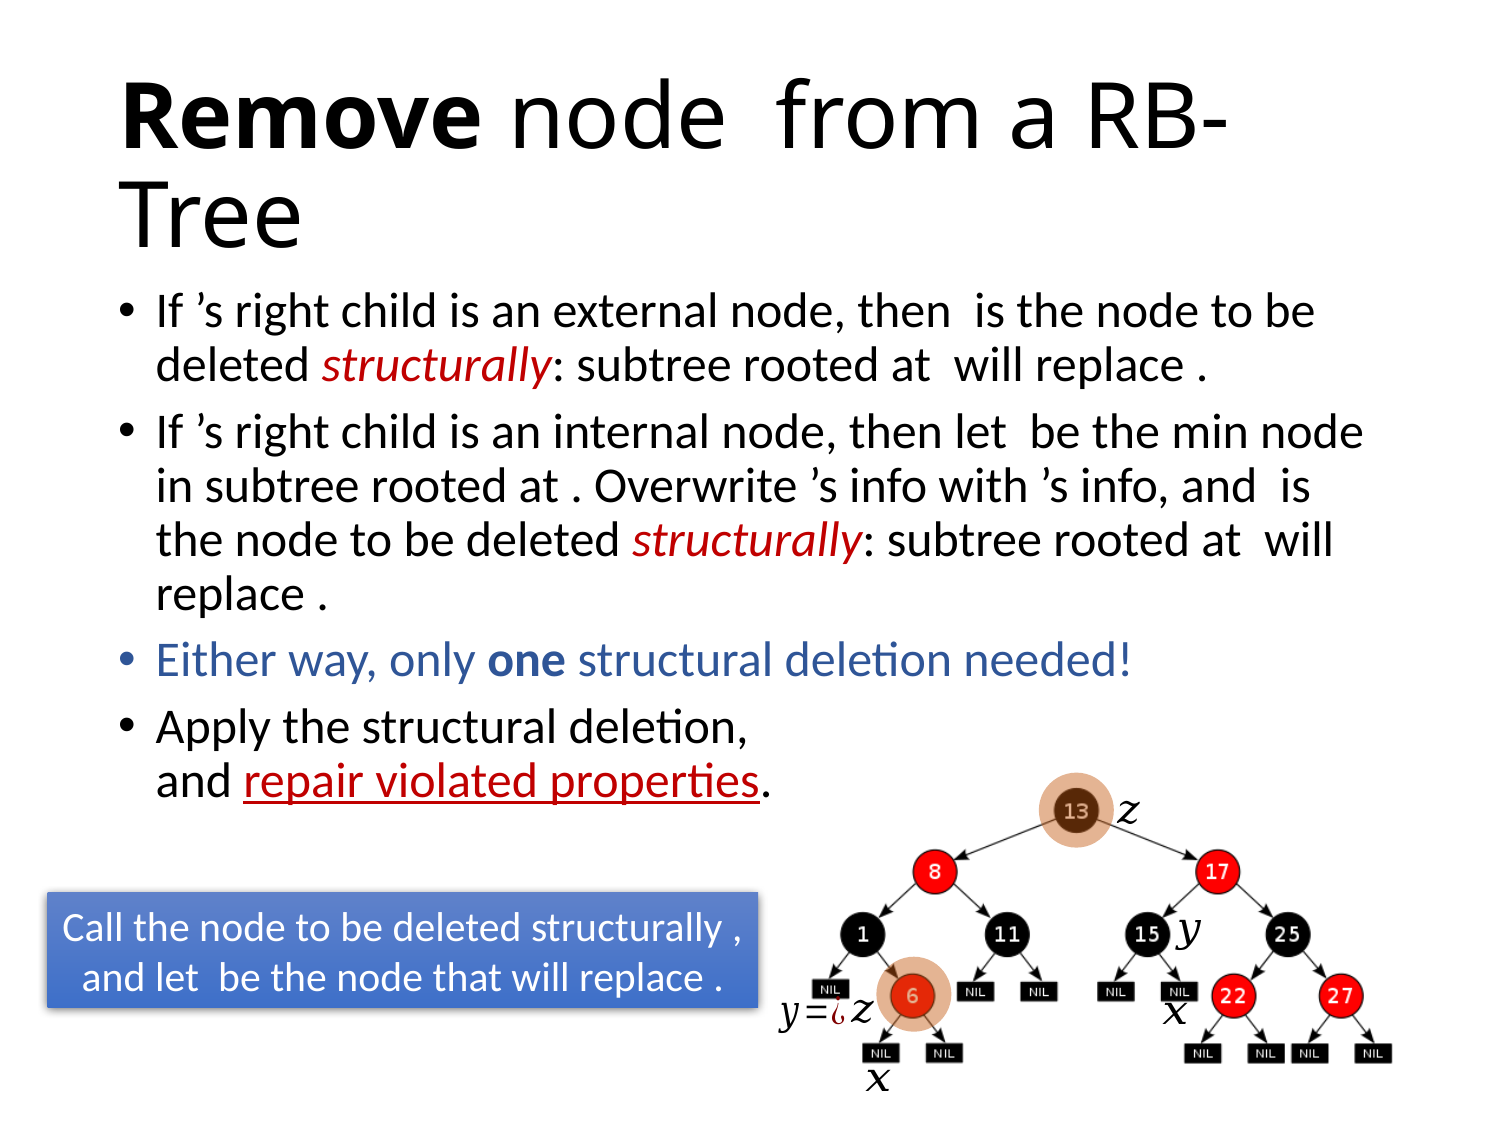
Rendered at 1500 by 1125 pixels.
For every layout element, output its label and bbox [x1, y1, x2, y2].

picture [807, 781, 1397, 1066]
text_box [1051, 771, 1102, 781]
